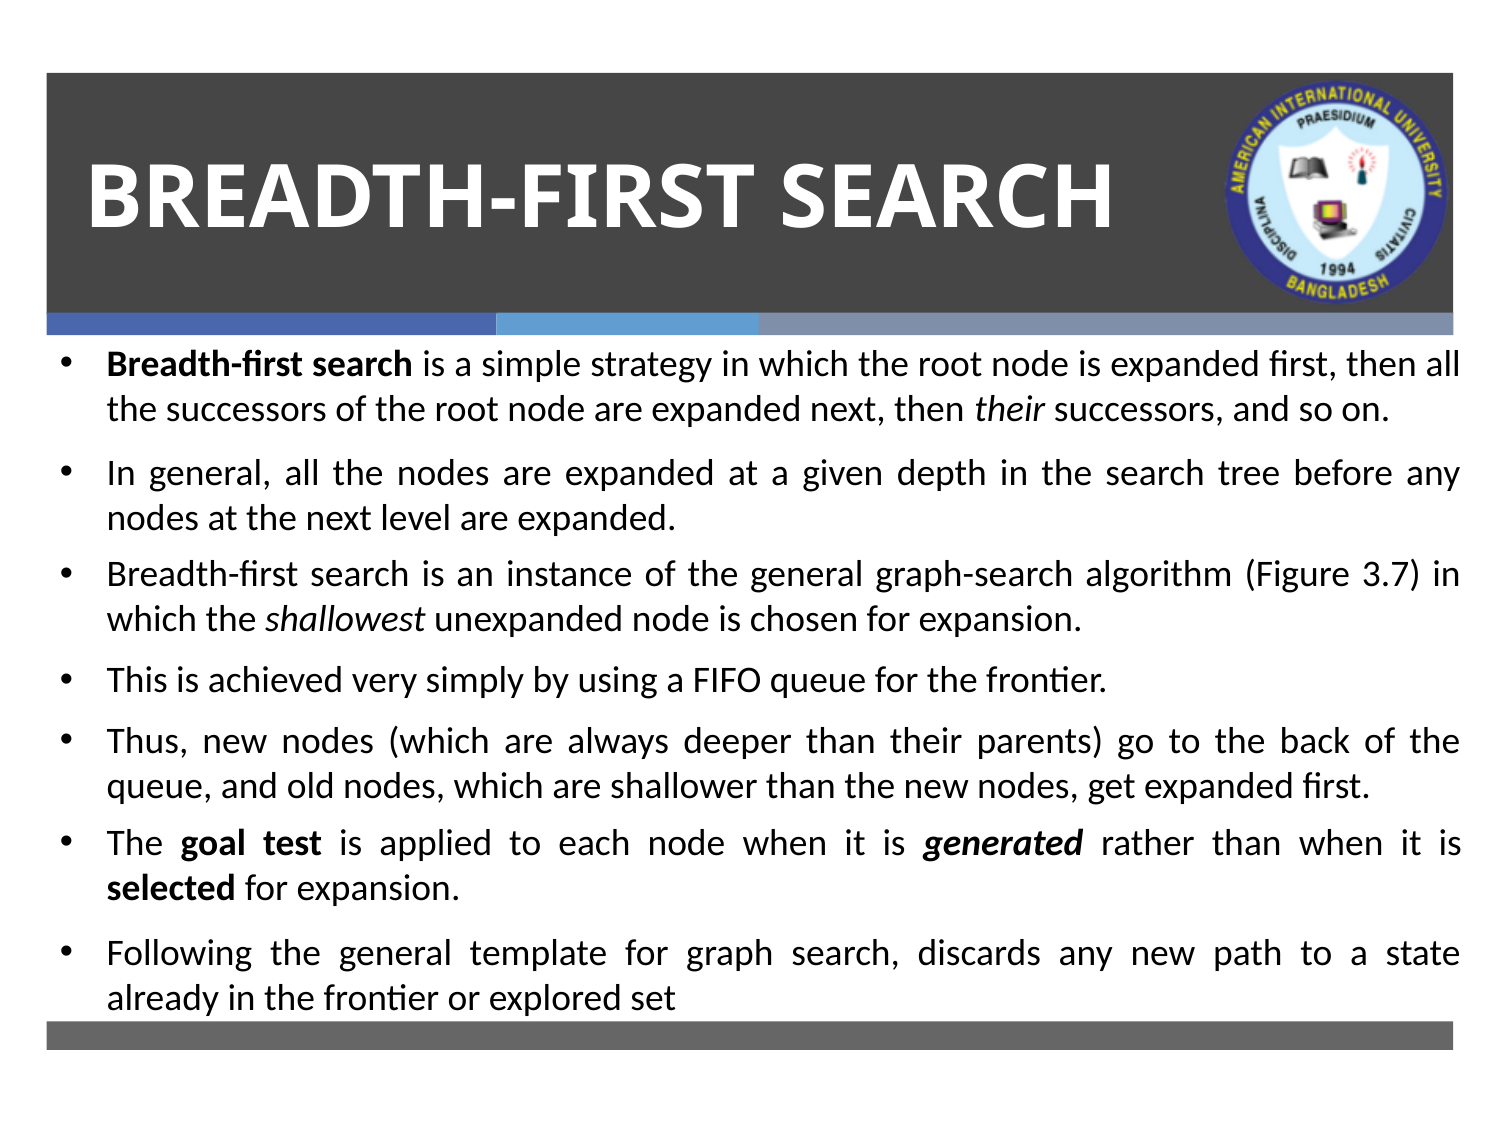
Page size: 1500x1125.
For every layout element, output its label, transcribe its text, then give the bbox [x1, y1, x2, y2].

picture [1220, 75, 1454, 310]
text_box Following the general template for graph search, discards any new path to a state already in the frontier or explored set [45, 921, 1477, 1026]
text_box In general, all the nodes are expanded at a given depth in the search tree before any nodes at the next level are expanded. [45, 440, 1477, 542]
title BREADTH-FIRST SEARCH [69, 73, 1351, 253]
text_box This is achieved very simply by using a FIFO queue for the frontier. [45, 648, 1477, 708]
text_box The goal test is applied to each node when it is generated rather than when it is selected for expansion. [45, 810, 1477, 916]
text_box Breadth-first search is a simple strategy in which the root node is expanded first, then all the successors of the root node are expanded next, then their successors, and so on. [45, 331, 1477, 437]
text_box Thus, new nodes (which are always deeper than their parents) go to the back of the queue, and old nodes, which are shallower than the new nodes, get expanded first. [45, 708, 1477, 810]
text_box Breadth-first search is an instance of the general graph-search algorithm (Figure 3.7) in which the shallowest unexpanded node is chosen for expansion. [45, 542, 1477, 647]
